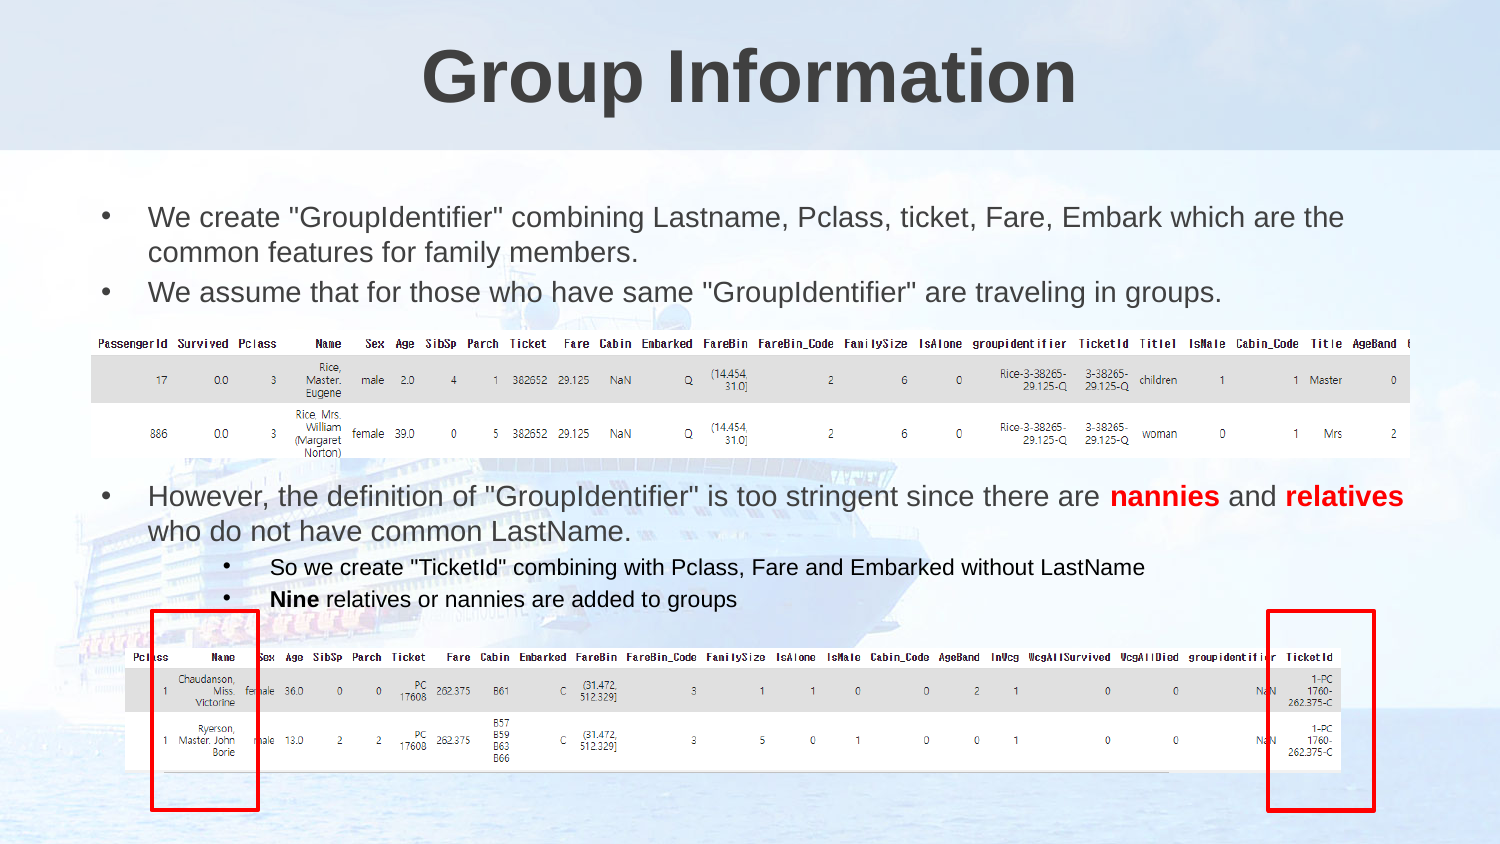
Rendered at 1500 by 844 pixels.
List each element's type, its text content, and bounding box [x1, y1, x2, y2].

picture [0, 146, 1500, 844]
text_box [150, 781, 260, 812]
list We create "GroupIdentifier" combining Lastname, Pclass, ticket, Fare, Embark which are the common features for family members. We assume that for those who have same "GroupIdentifier" are traveling in groups. However, the definition of "GroupIdentifier" is too stringent since there are nannies and relatives who do not have common LastName. So we create "TicketId" combining with Pclass, Fare and Embarked without LastName Nine relatives or nannies are added to groups [36, 190, 1430, 682]
text_box [1266, 609, 1376, 813]
text_box [150, 609, 260, 646]
title Group Information [0, 0, 1500, 146]
